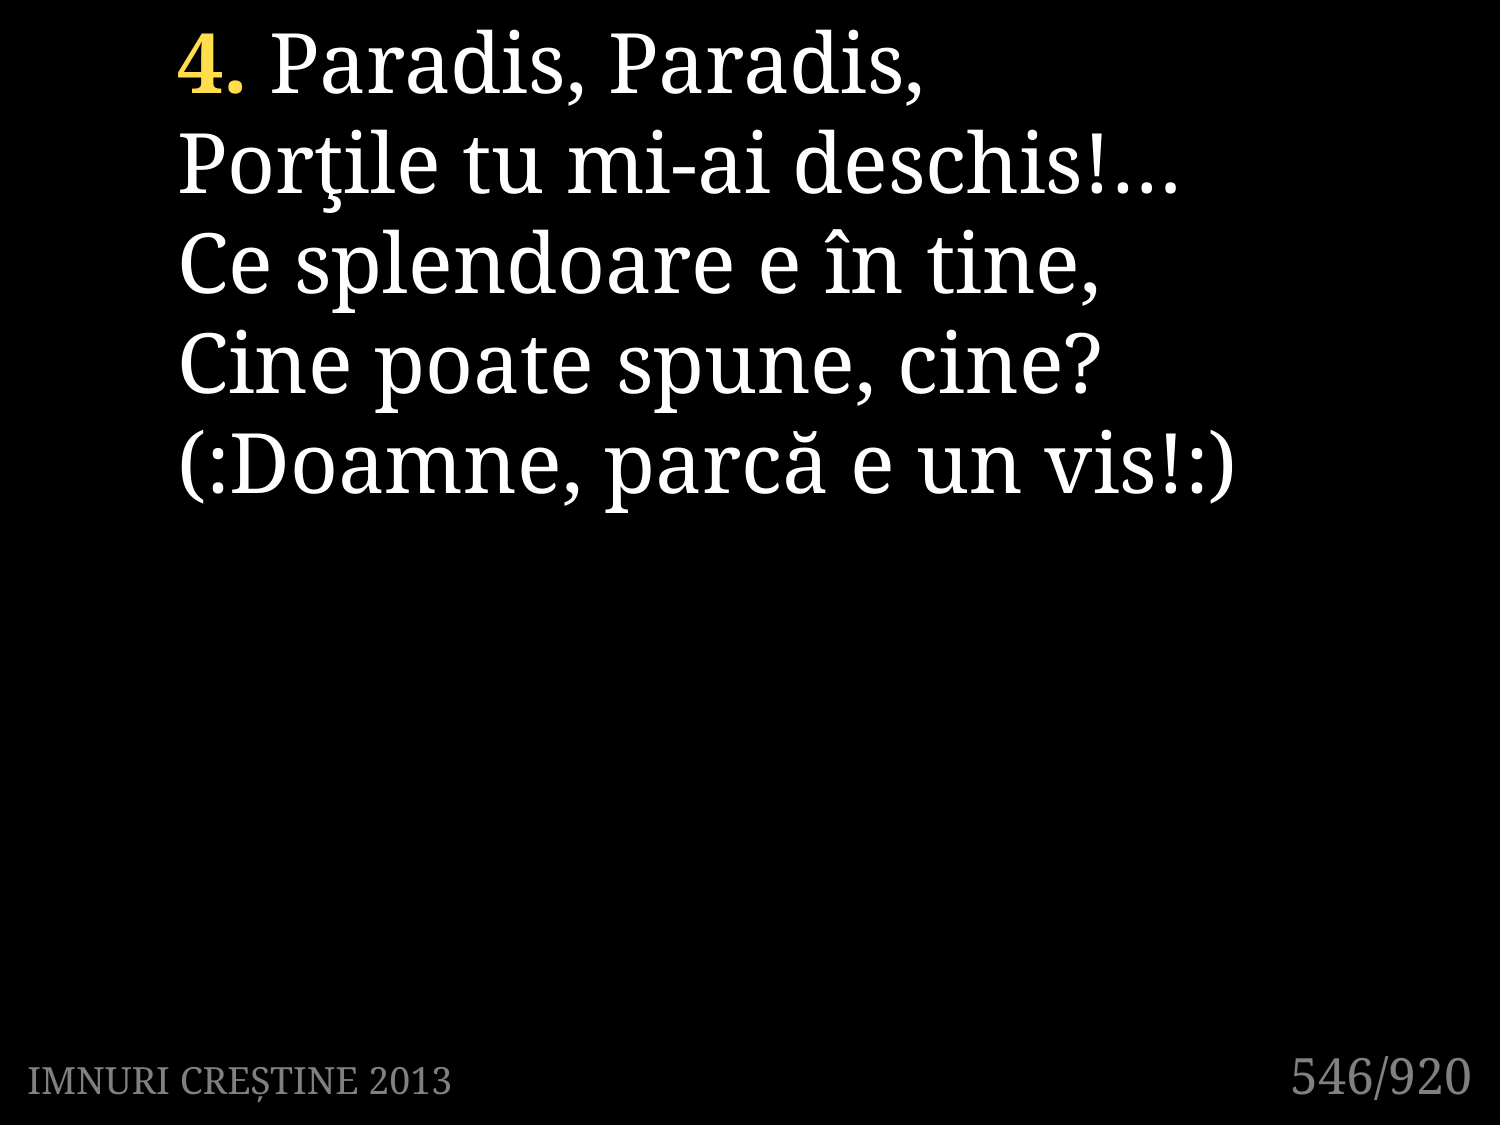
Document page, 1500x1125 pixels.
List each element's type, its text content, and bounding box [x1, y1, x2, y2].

text_box IMNURI CREȘTINE 2013 [12, 1049, 637, 1110]
text_box 546/920 [637, 1037, 1488, 1113]
text_box 4. Paradis, Paradis, Porţile tu mi-ai deschis!… Ce splendoare e în tine, Cine poate spune, cine? (:Doamne, parcă e un vis!:) [162, 2, 1500, 518]
